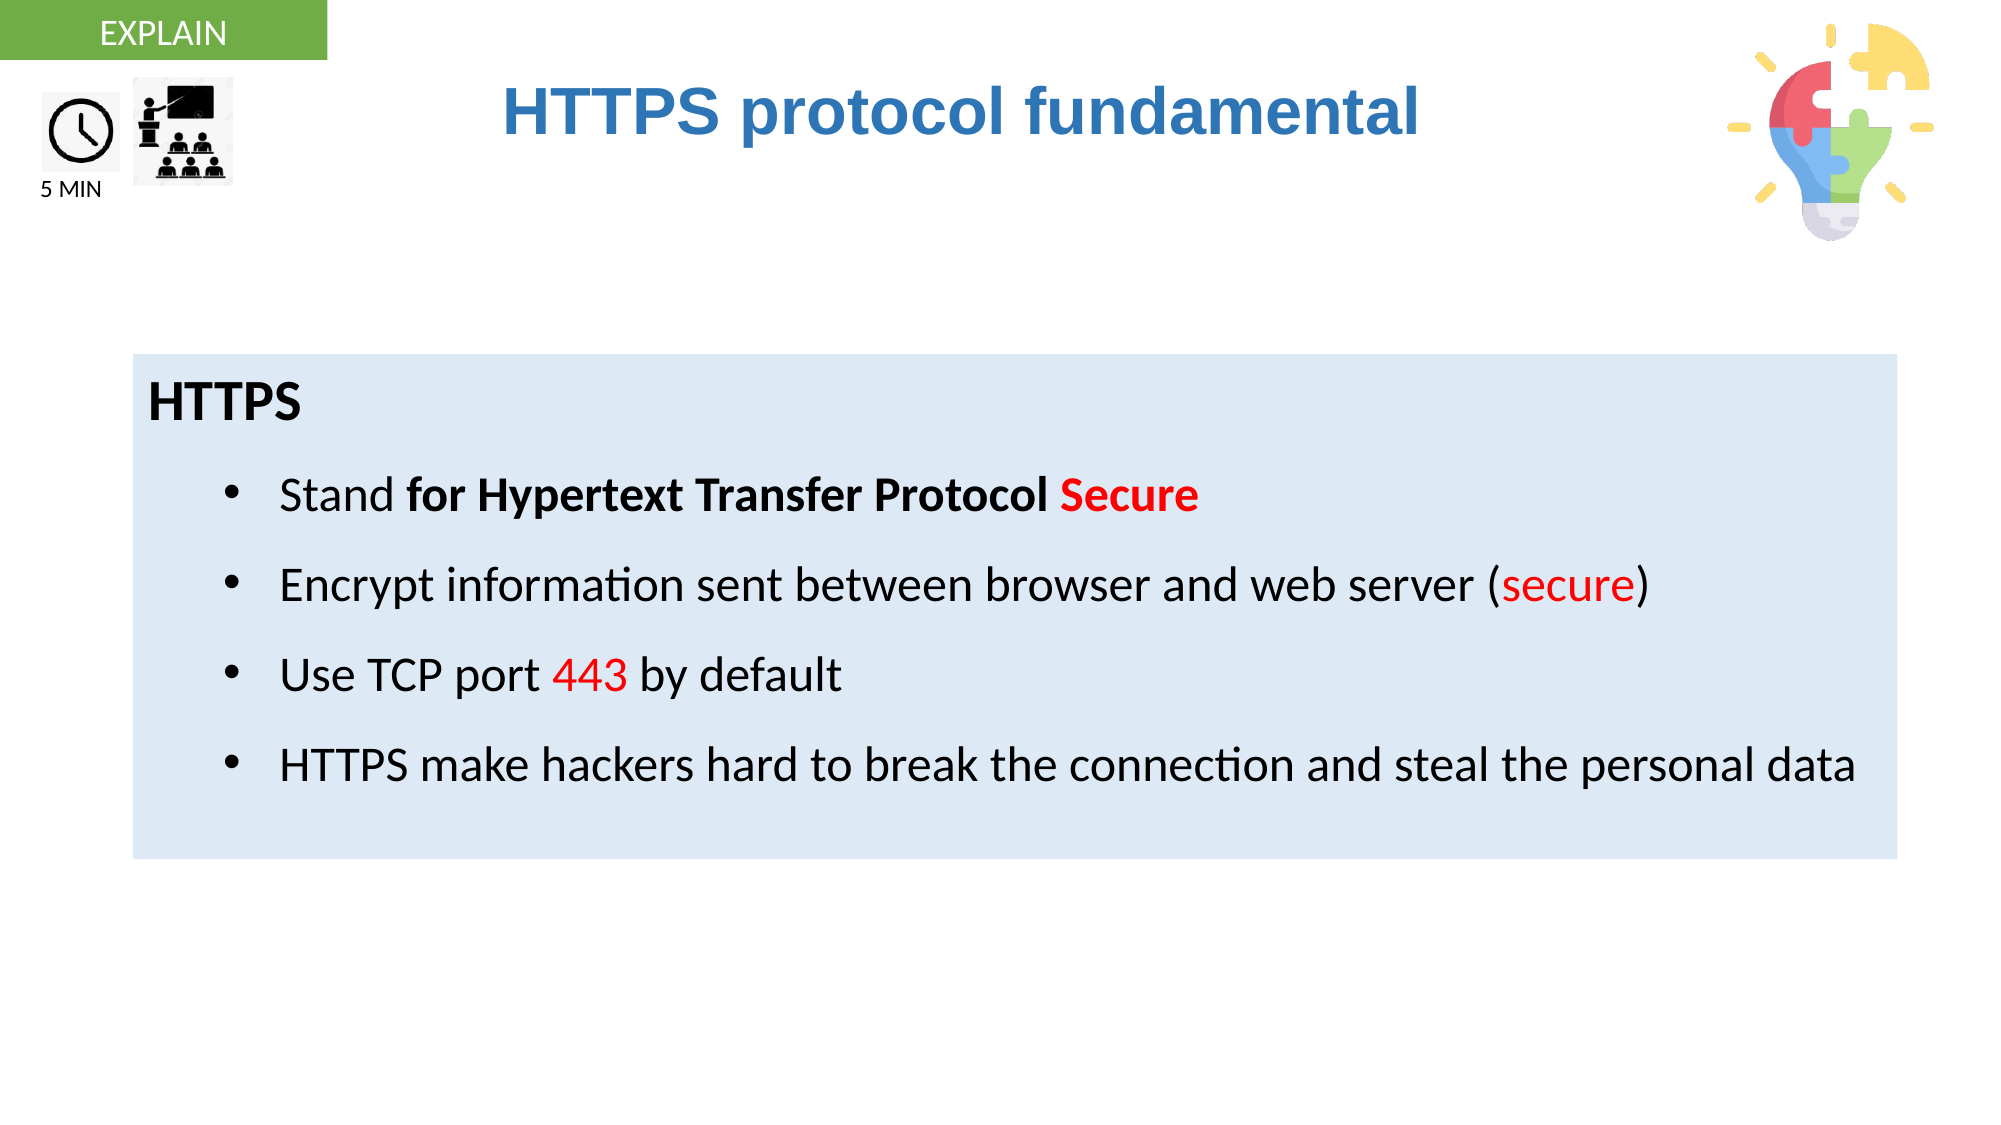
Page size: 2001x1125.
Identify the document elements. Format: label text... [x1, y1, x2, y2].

picture [1717, 19, 1944, 245]
text_box EXPLAIN [0, 0, 328, 60]
picture [132, 77, 234, 187]
text_box HTTPS protocol fundamental [293, 60, 1649, 156]
text_box HTTPS Stand for Hypertext Transfer Protocol Secure Encrypt information sent between browser and web server (secure) Use TCP port 443 by default HTTPS make hackers hard to break the connection and steal the personal data [133, 354, 1898, 860]
picture [42, 91, 120, 172]
text_box 5 MIN [24, 165, 118, 211]
